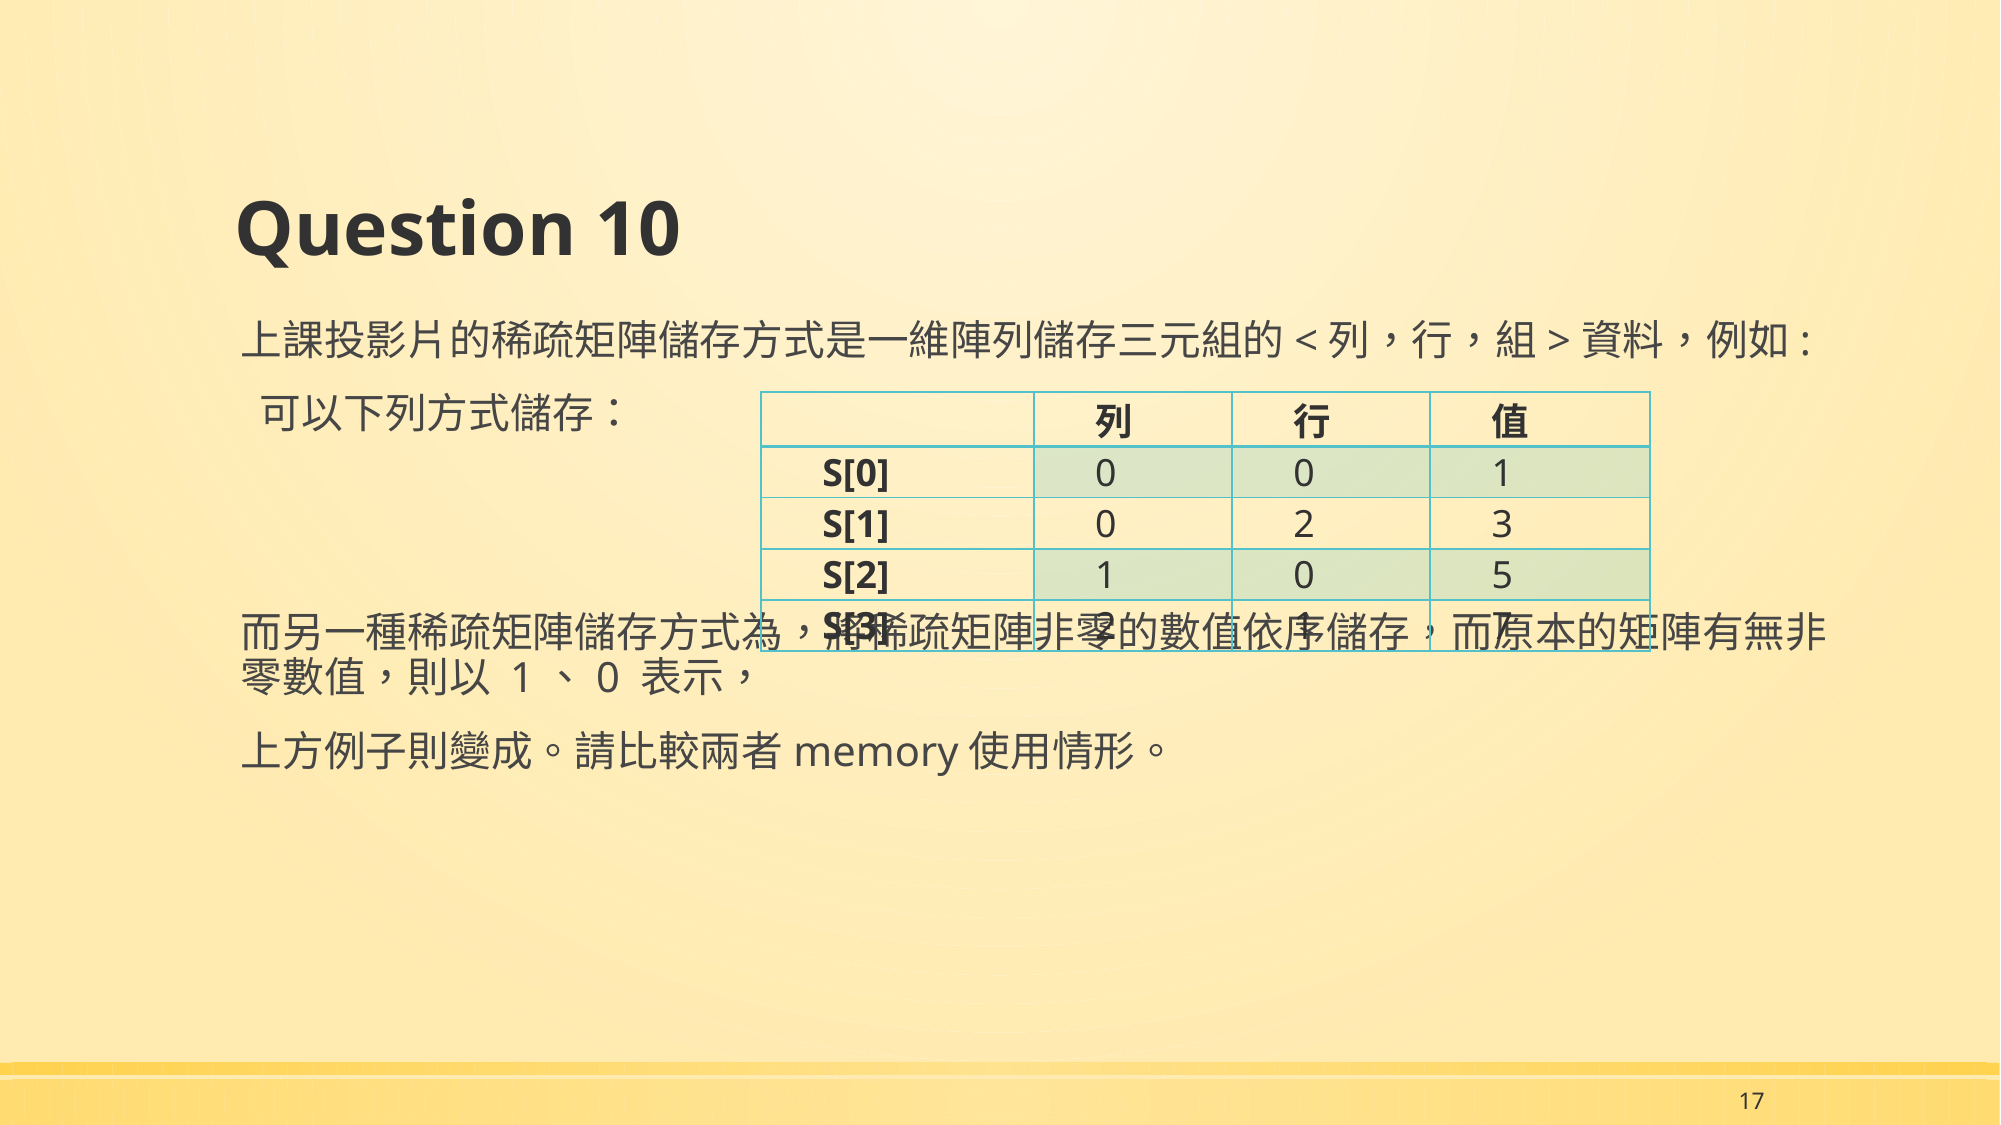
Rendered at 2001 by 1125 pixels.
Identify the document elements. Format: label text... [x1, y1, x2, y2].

table_header 行 [1233, 393, 1429, 445]
table_cell 0 [1233, 448, 1429, 497]
slide_number 17 [1674, 1083, 1780, 1122]
title Question 10 [219, 76, 1780, 279]
table_header 值 [1431, 393, 1649, 445]
table_cell 7 [1431, 601, 1649, 650]
table_cell 3 [1431, 498, 1649, 548]
table_header [762, 393, 1033, 445]
table_header 列 [1035, 393, 1231, 445]
table_cell 2 [1035, 601, 1231, 650]
table_cell 1 [1431, 448, 1649, 497]
table_cell 0 [1233, 550, 1429, 599]
table_cell S[1] [762, 498, 1033, 548]
table_cell S[2] [762, 550, 1033, 599]
table_cell 5 [1431, 550, 1649, 599]
table_cell 1 [1233, 601, 1429, 650]
table_cell 0 [1035, 498, 1231, 548]
table_cell S[0] [762, 448, 1033, 497]
table_cell S[3] [762, 601, 1033, 650]
table_cell 1 [1035, 550, 1231, 599]
table_cell 0 [1035, 448, 1231, 497]
table_cell 2 [1233, 498, 1429, 548]
